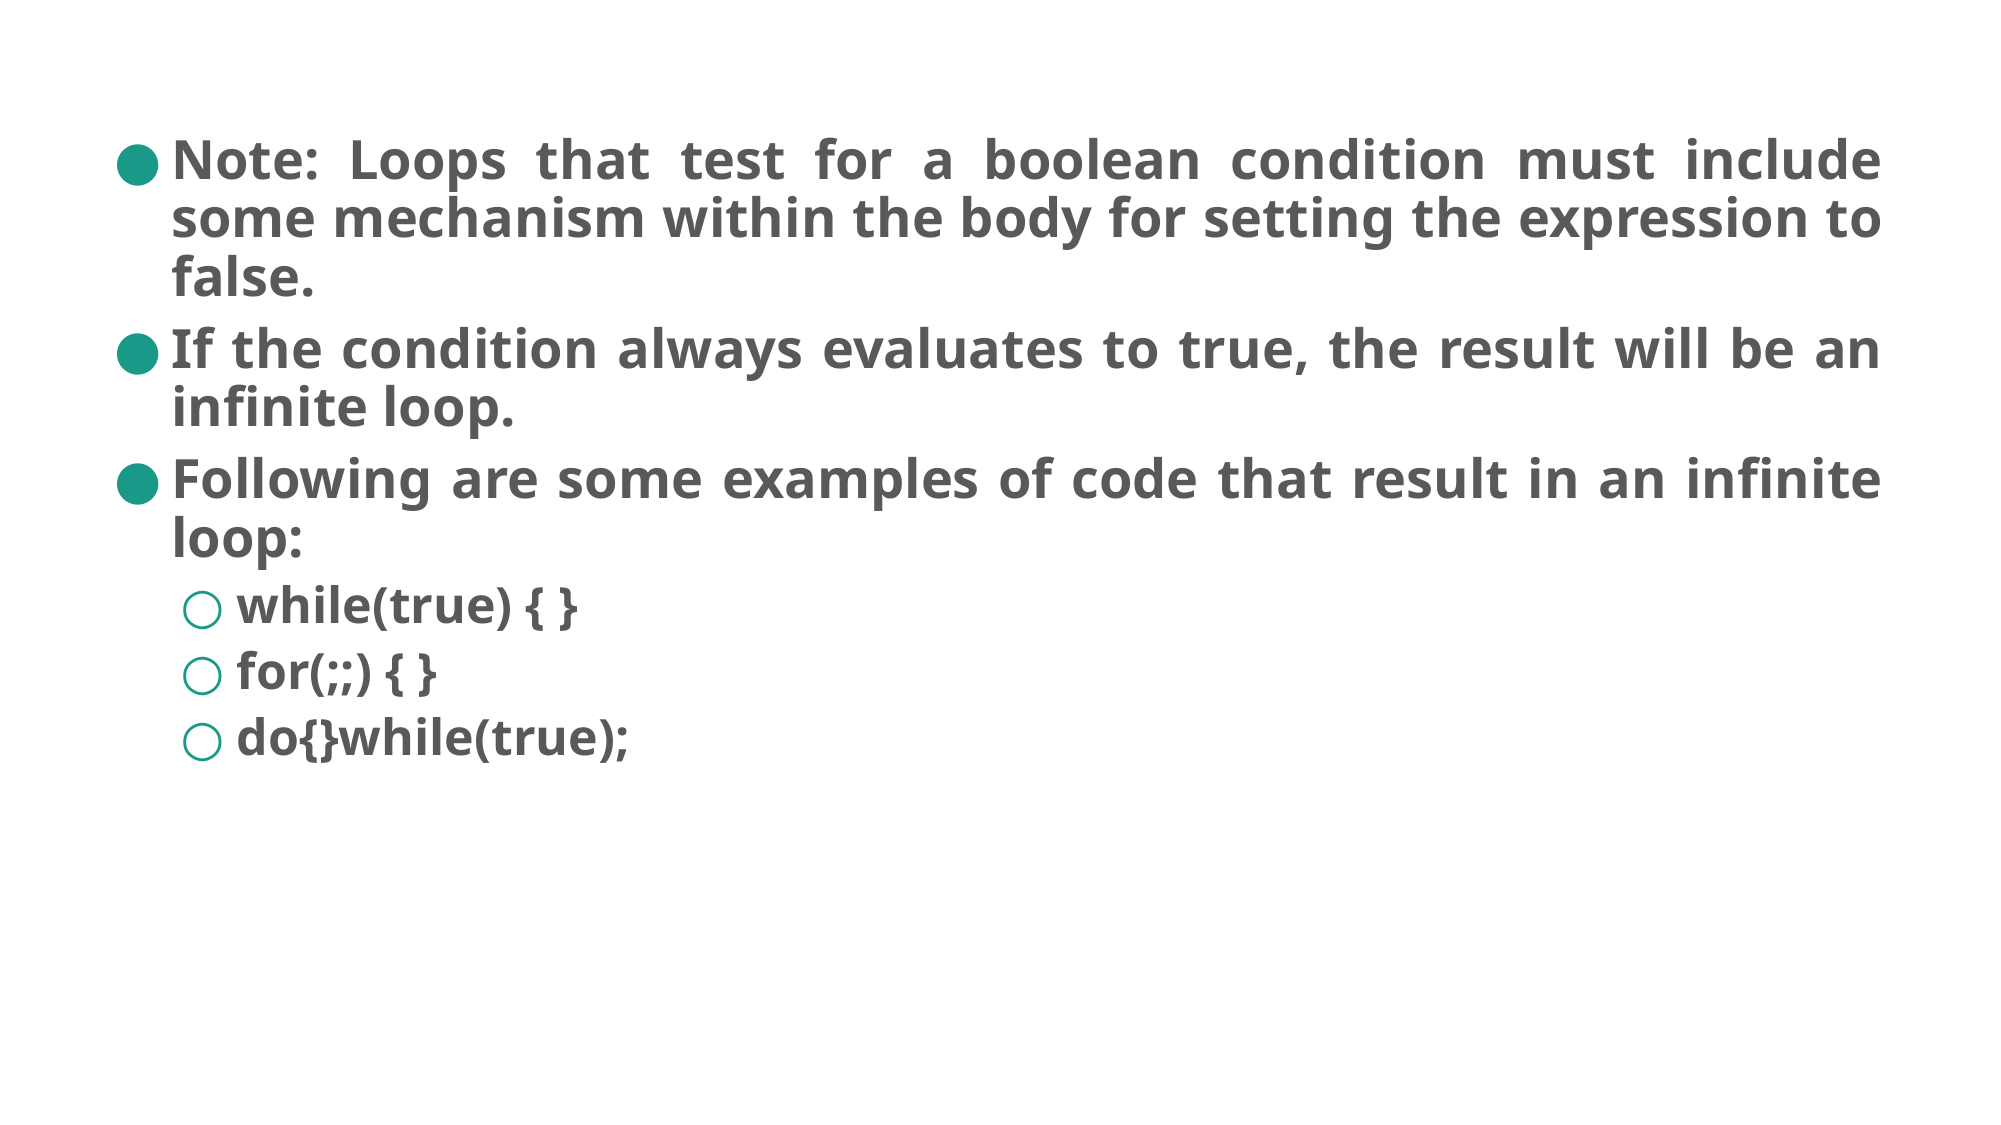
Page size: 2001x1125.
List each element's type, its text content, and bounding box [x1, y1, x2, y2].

list Note: Loops that test for a boolean condition must include some mechanism within the body for setting the expression to false. If the condition always evaluates to true, the result will be an infinite loop. Following are some examples of code that result in an infinite loop: while(true) { } for(;;) { } do{}while(true); [99, 125, 1900, 975]
